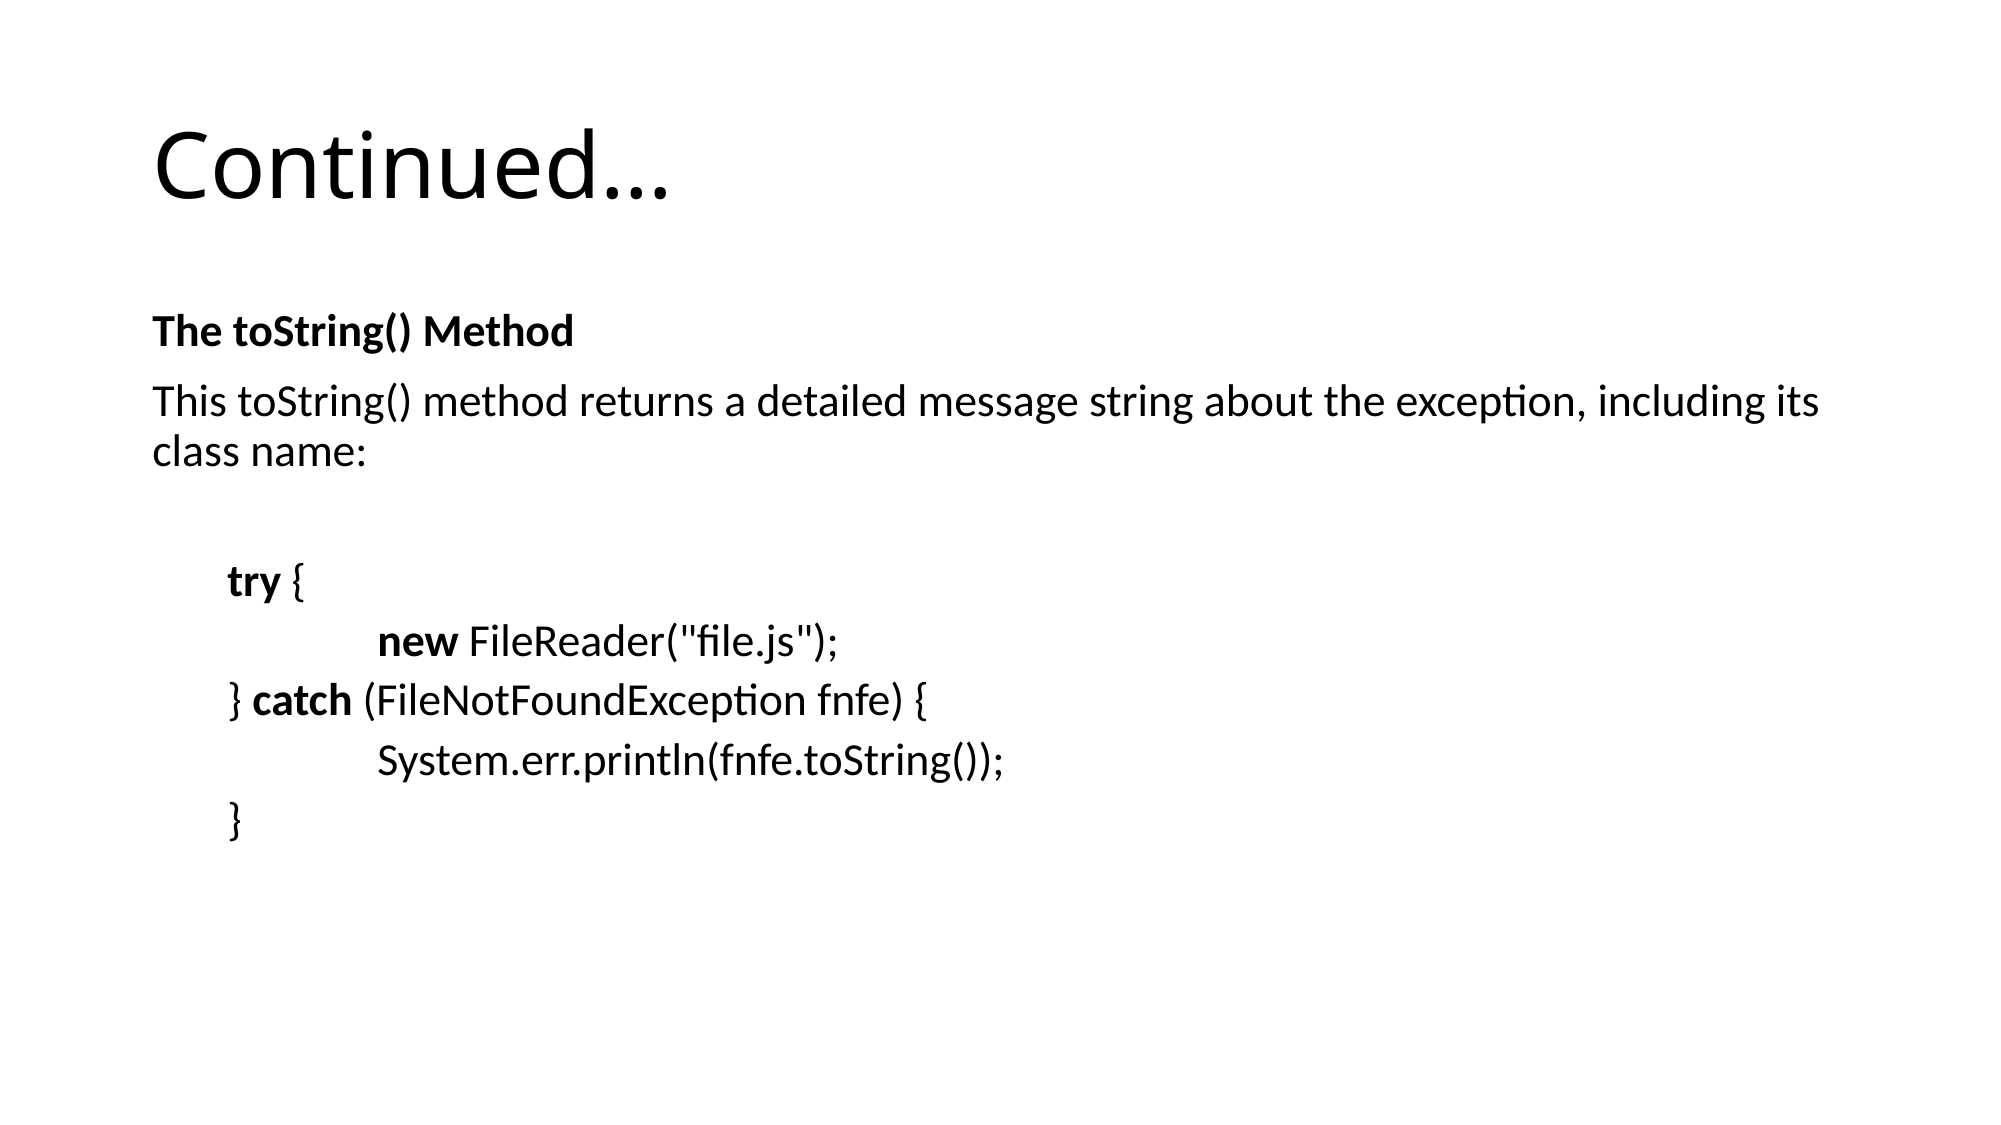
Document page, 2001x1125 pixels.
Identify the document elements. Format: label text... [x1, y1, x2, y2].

list The toString() Method This toString() method returns a detailed message string about the exception, including its class name: try { new FileReader("file.js"); } catch (FileNotFoundException fnfe) { System.err.println(fnfe.toString()); } [137, 299, 1863, 1014]
title Continued… [137, 59, 1863, 278]
